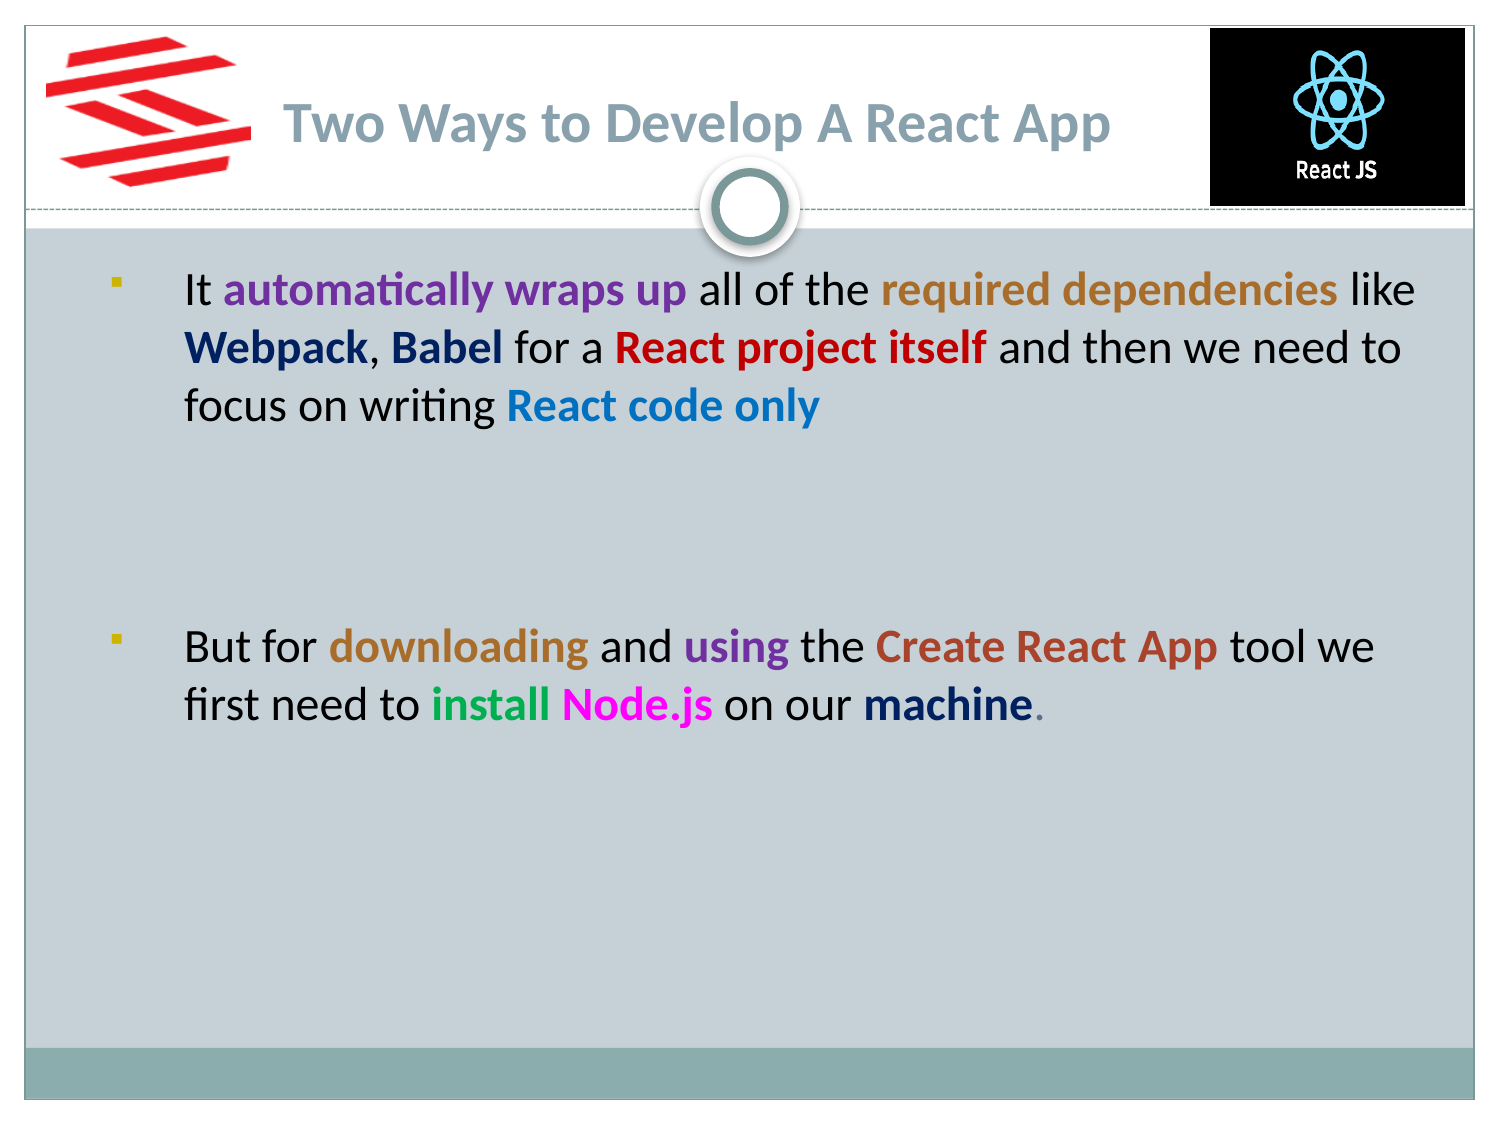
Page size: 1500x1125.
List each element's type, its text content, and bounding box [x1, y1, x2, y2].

title [258, 162, 1203, 186]
list It automatically wraps up all of the required dependencies like Webpack, Babel for a React project itself and then we need to focus on writing React code only But for downloading and using the Create React App tool we first need to install Node.js on our machine. [49, 250, 1445, 1001]
title [46, 23, 1447, 76]
picture [1210, 28, 1466, 206]
text_box Two Ways to Develop A React App [258, 76, 1203, 162]
picture [46, 34, 252, 195]
